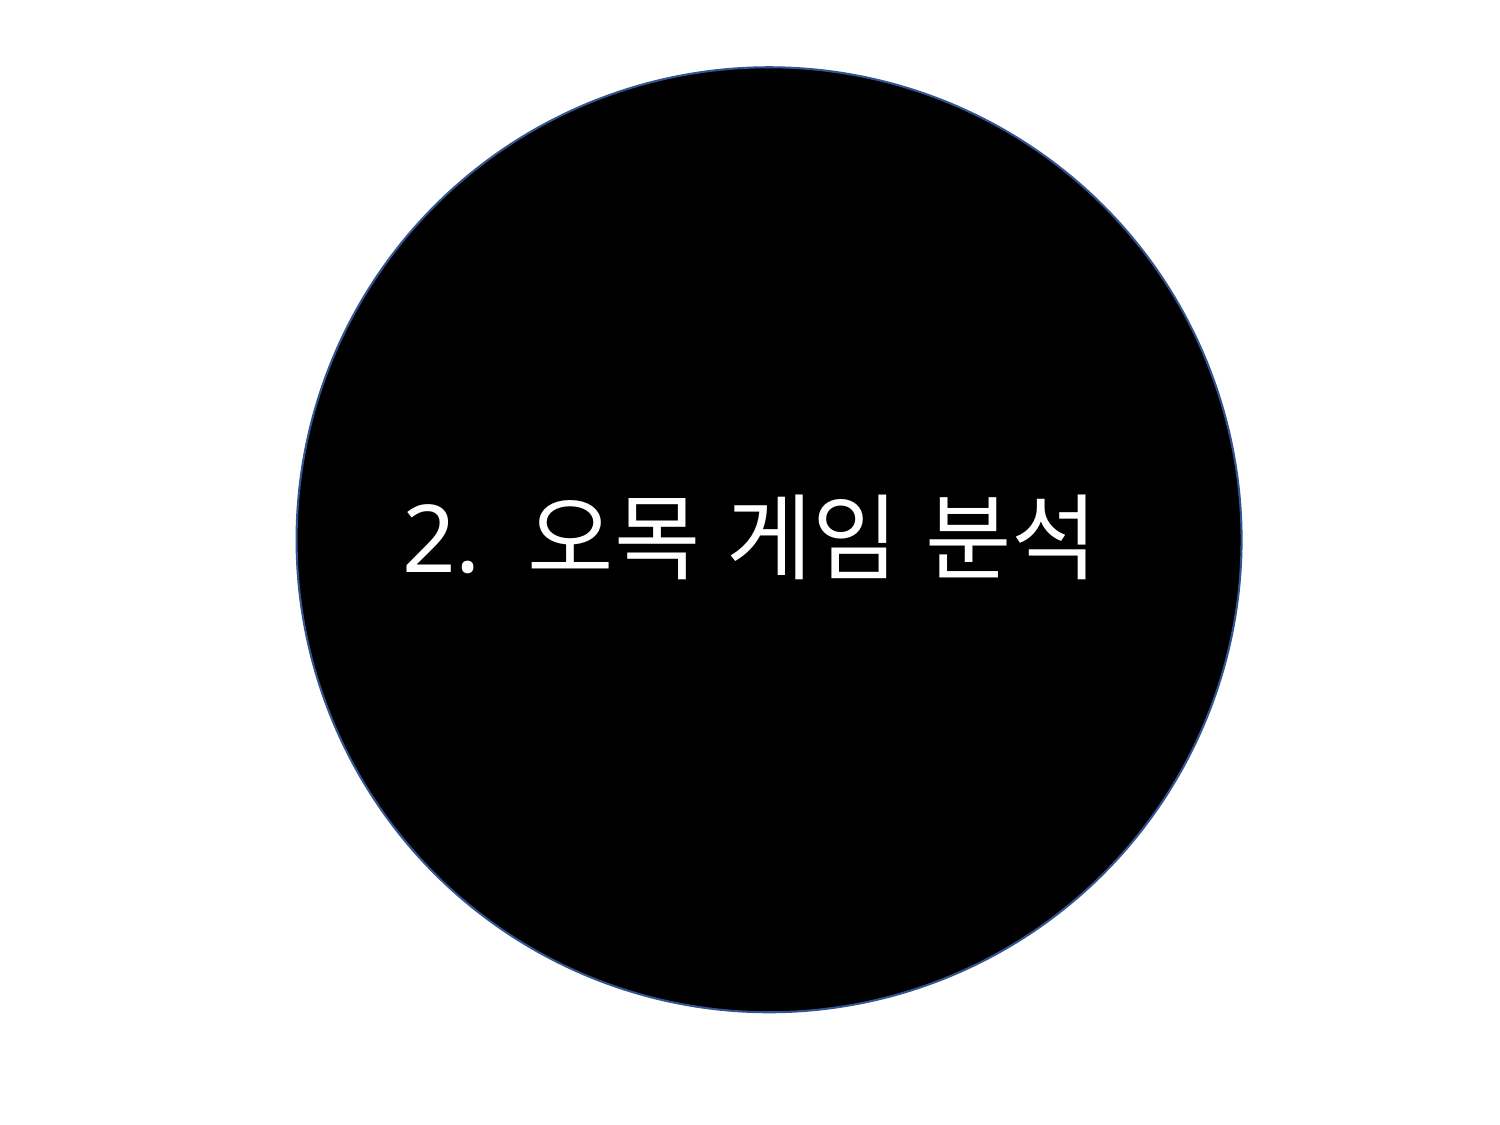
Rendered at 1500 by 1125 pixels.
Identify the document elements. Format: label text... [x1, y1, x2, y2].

text_box [330, 66, 1208, 361]
title 2. 오목 게임 분석 [187, 361, 1313, 600]
text_box [299, 600, 1239, 1014]
